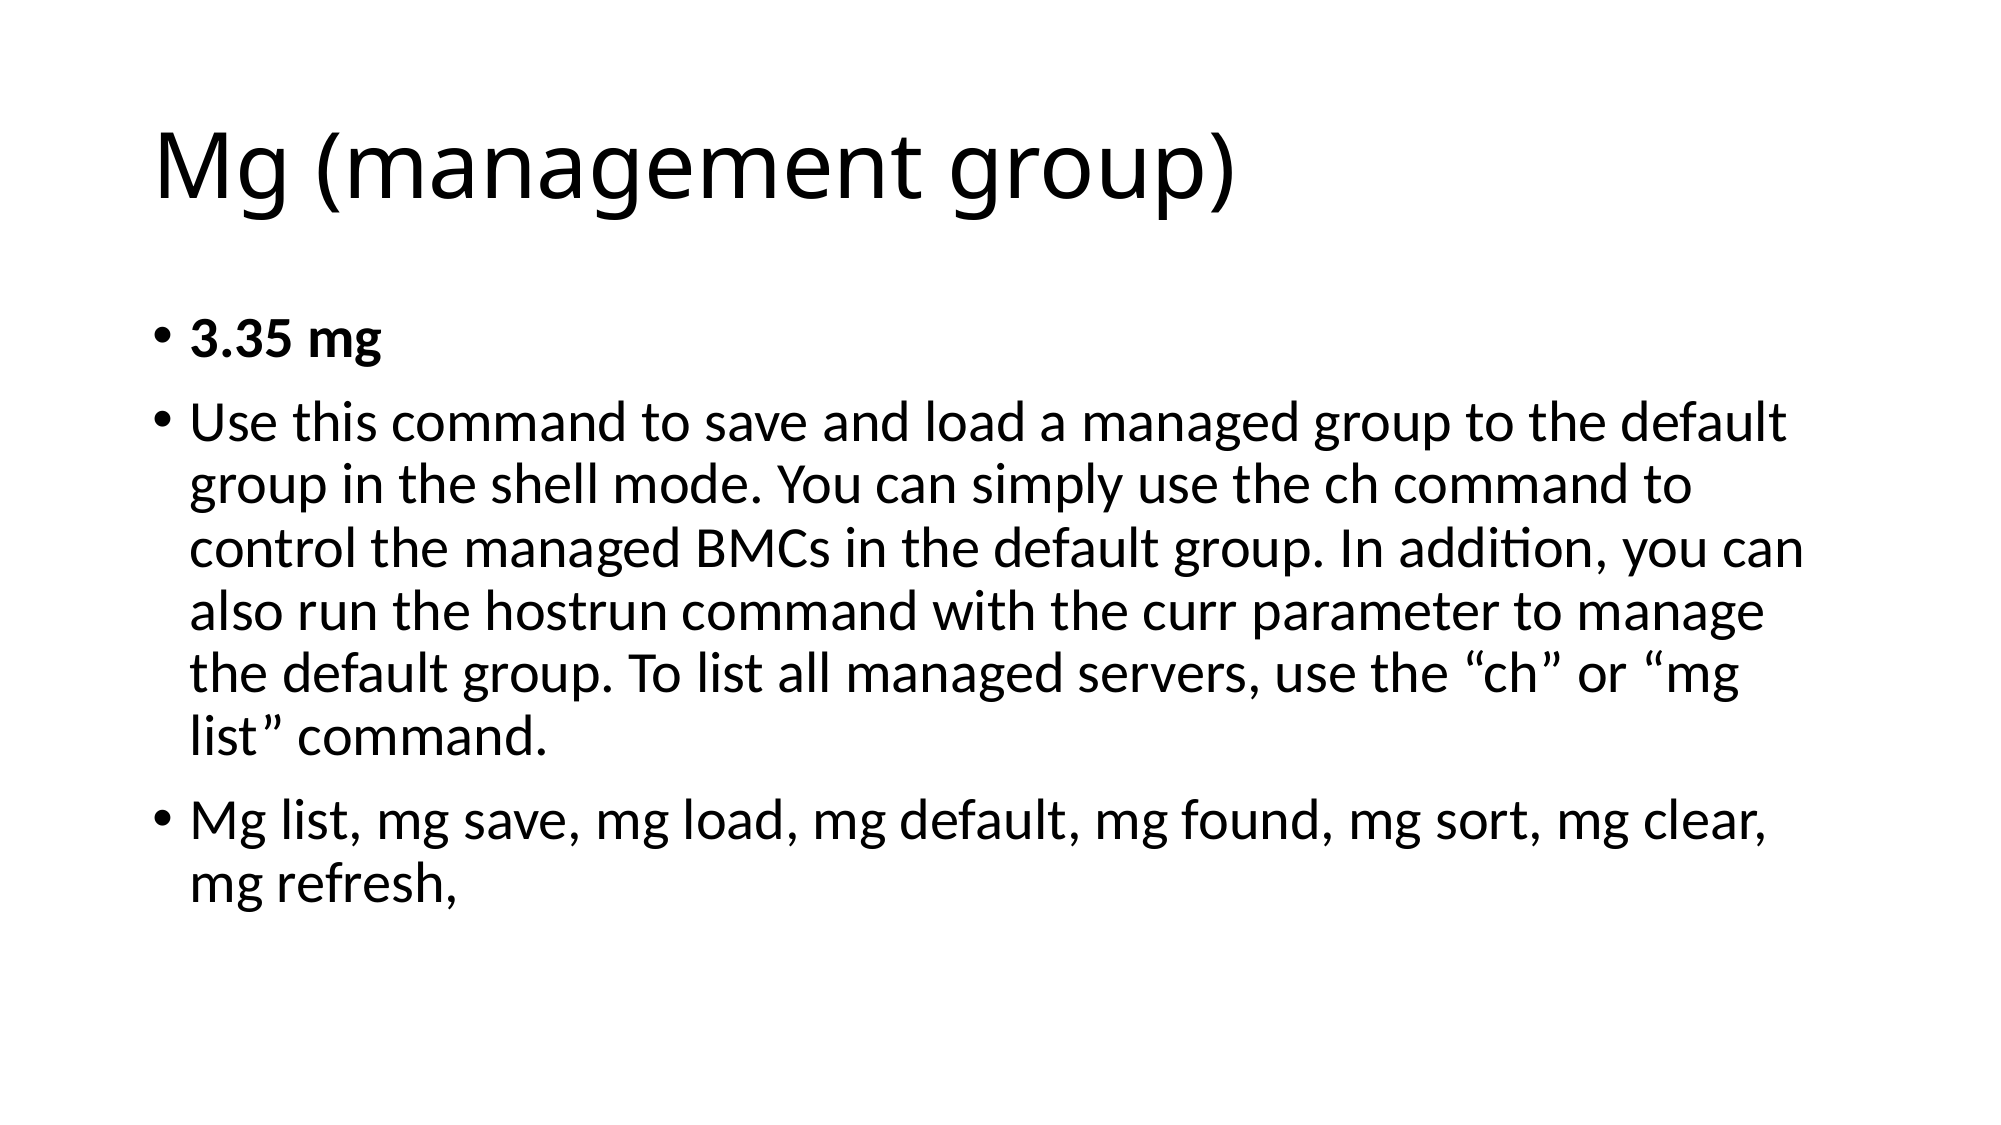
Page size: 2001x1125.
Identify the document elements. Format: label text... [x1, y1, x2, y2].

list 3.35 mg Use this command to save and load a managed group to the default group in the shell mode. You can simply use the ch command to control the managed BMCs in the default group. In addition, you can also run the hostrun command with the curr parameter to manage the default group. To list all managed servers, use the “ch” or “mg list” command. Mg list, mg save, mg load, mg default, mg found, mg sort, mg clear, mg refresh, [137, 299, 1863, 1014]
title Mg (management group) [137, 59, 1863, 278]
